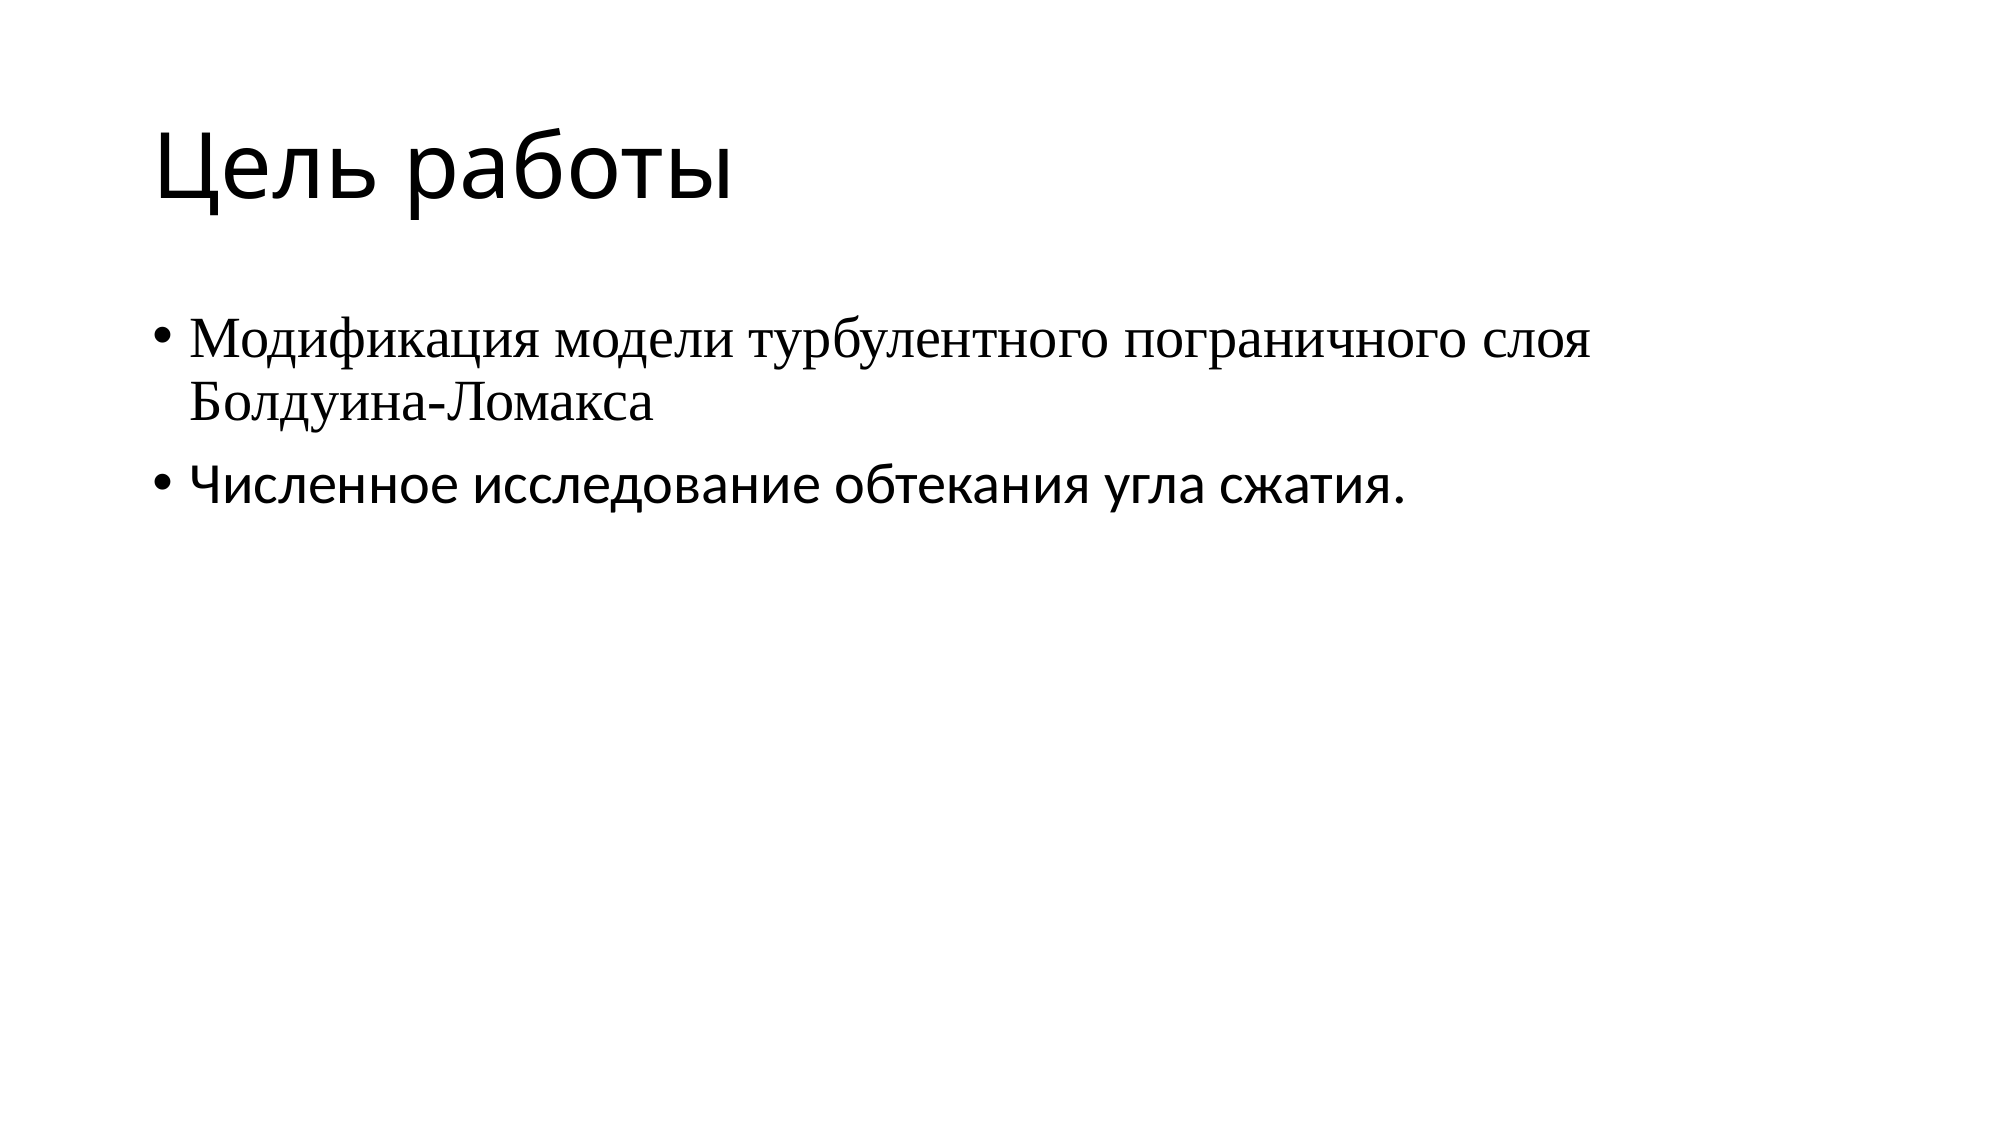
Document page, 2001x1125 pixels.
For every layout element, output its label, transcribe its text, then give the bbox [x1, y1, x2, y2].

title Цель работы [137, 59, 1863, 278]
list Модификация модели турбулентного пограничного слоя Болдуина-Ломакса Численное исследование обтекания угла сжатия. [137, 299, 1863, 1014]
